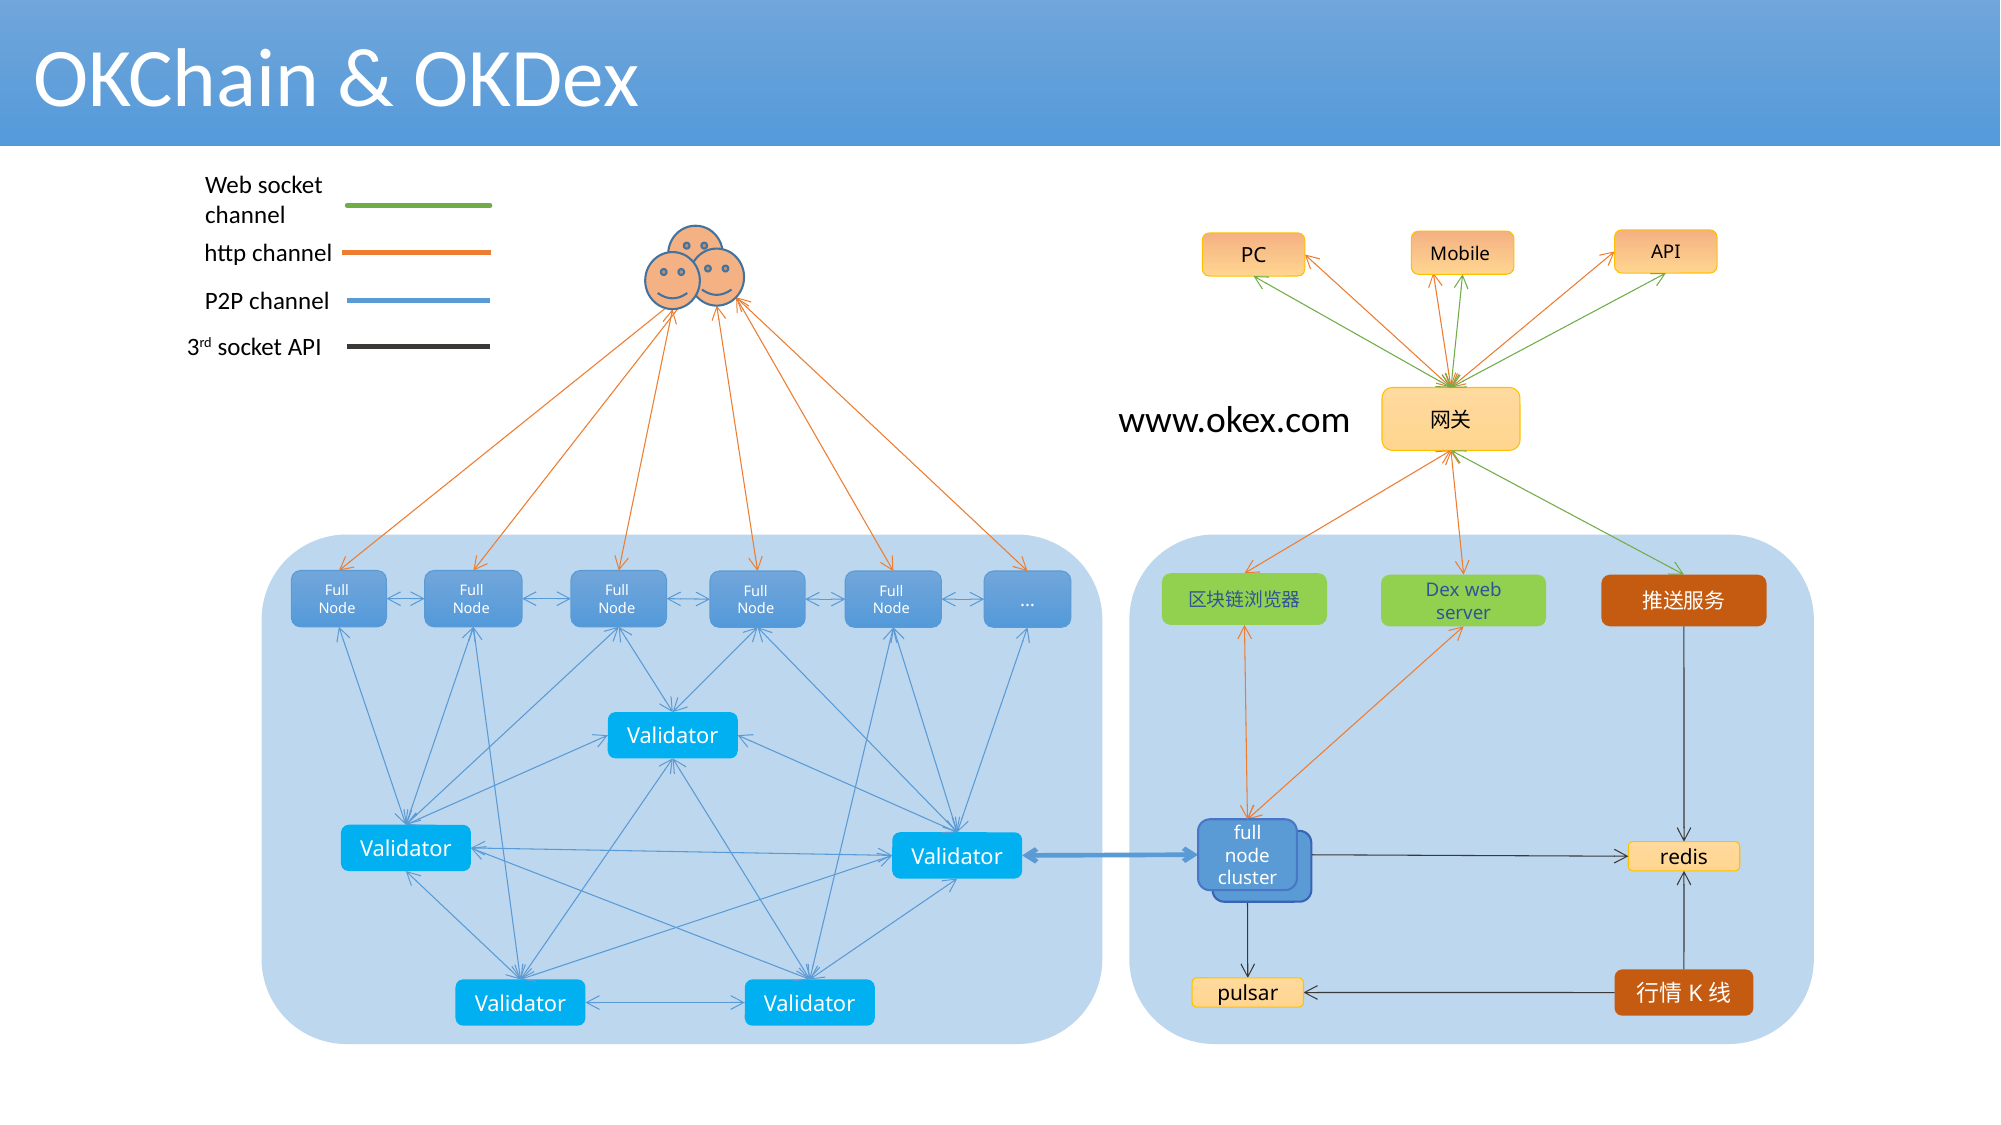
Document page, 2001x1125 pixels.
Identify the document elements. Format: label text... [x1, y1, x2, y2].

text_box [1433, 272, 1451, 276]
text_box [521, 758, 672, 847]
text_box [894, 878, 958, 980]
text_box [1451, 273, 1666, 388]
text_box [1450, 450, 1684, 575]
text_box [736, 297, 1028, 571]
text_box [1244, 624, 1248, 820]
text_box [716, 310, 736, 571]
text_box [338, 369, 473, 571]
text_box [261, 534, 1103, 1045]
text_box 网关 [1381, 388, 1521, 450]
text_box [169, 160, 491, 369]
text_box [894, 627, 958, 833]
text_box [672, 627, 757, 713]
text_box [619, 626, 673, 713]
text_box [672, 758, 809, 847]
text_box full node cluster [1197, 818, 1298, 892]
text_box [1128, 533, 1244, 853]
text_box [1304, 254, 1451, 276]
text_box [757, 627, 809, 833]
text_box Full Node [570, 571, 668, 626]
text_box Dex web server [1379, 574, 1548, 628]
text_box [521, 847, 809, 980]
text_box Validator [743, 980, 876, 1027]
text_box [809, 627, 894, 980]
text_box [1451, 251, 1615, 273]
text_box Validator [454, 980, 587, 1027]
text_box Full Node [290, 569, 388, 628]
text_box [405, 626, 473, 825]
text_box Validator [894, 833, 1024, 880]
text_box pulsar [1191, 977, 1305, 1008]
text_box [618, 309, 673, 571]
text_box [1244, 450, 1450, 574]
text_box Validator [619, 713, 739, 758]
text_box Full Node [424, 571, 523, 626]
text_box [1211, 892, 1247, 903]
text_box Validator [339, 825, 472, 873]
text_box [1248, 626, 1464, 820]
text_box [645, 225, 745, 310]
text_box [1298, 829, 1313, 854]
text_box redis [1627, 841, 1741, 872]
text_box Mobile [1410, 230, 1515, 254]
text_box [1128, 534, 1815, 1045]
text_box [521, 626, 619, 825]
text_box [473, 300, 645, 571]
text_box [1450, 274, 1463, 388]
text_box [737, 735, 757, 758]
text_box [473, 626, 521, 980]
text_box Full Node [709, 571, 806, 627]
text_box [958, 627, 1028, 833]
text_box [405, 871, 470, 980]
text_box www.okex.com [1103, 387, 1366, 448]
text_box 区块链浏览器 [1160, 572, 1329, 626]
text_box [1248, 857, 1313, 903]
text_box PC [1201, 232, 1306, 277]
text_box Full Node [844, 571, 942, 627]
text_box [1253, 276, 1452, 388]
text_box OKChain & OKDex [0, 0, 2000, 146]
text_box 推送服务 [1600, 573, 1768, 628]
text_box 行情K线 [1613, 968, 1755, 1017]
text_box … [983, 570, 1072, 628]
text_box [338, 626, 405, 825]
text_box API [1614, 229, 1718, 274]
